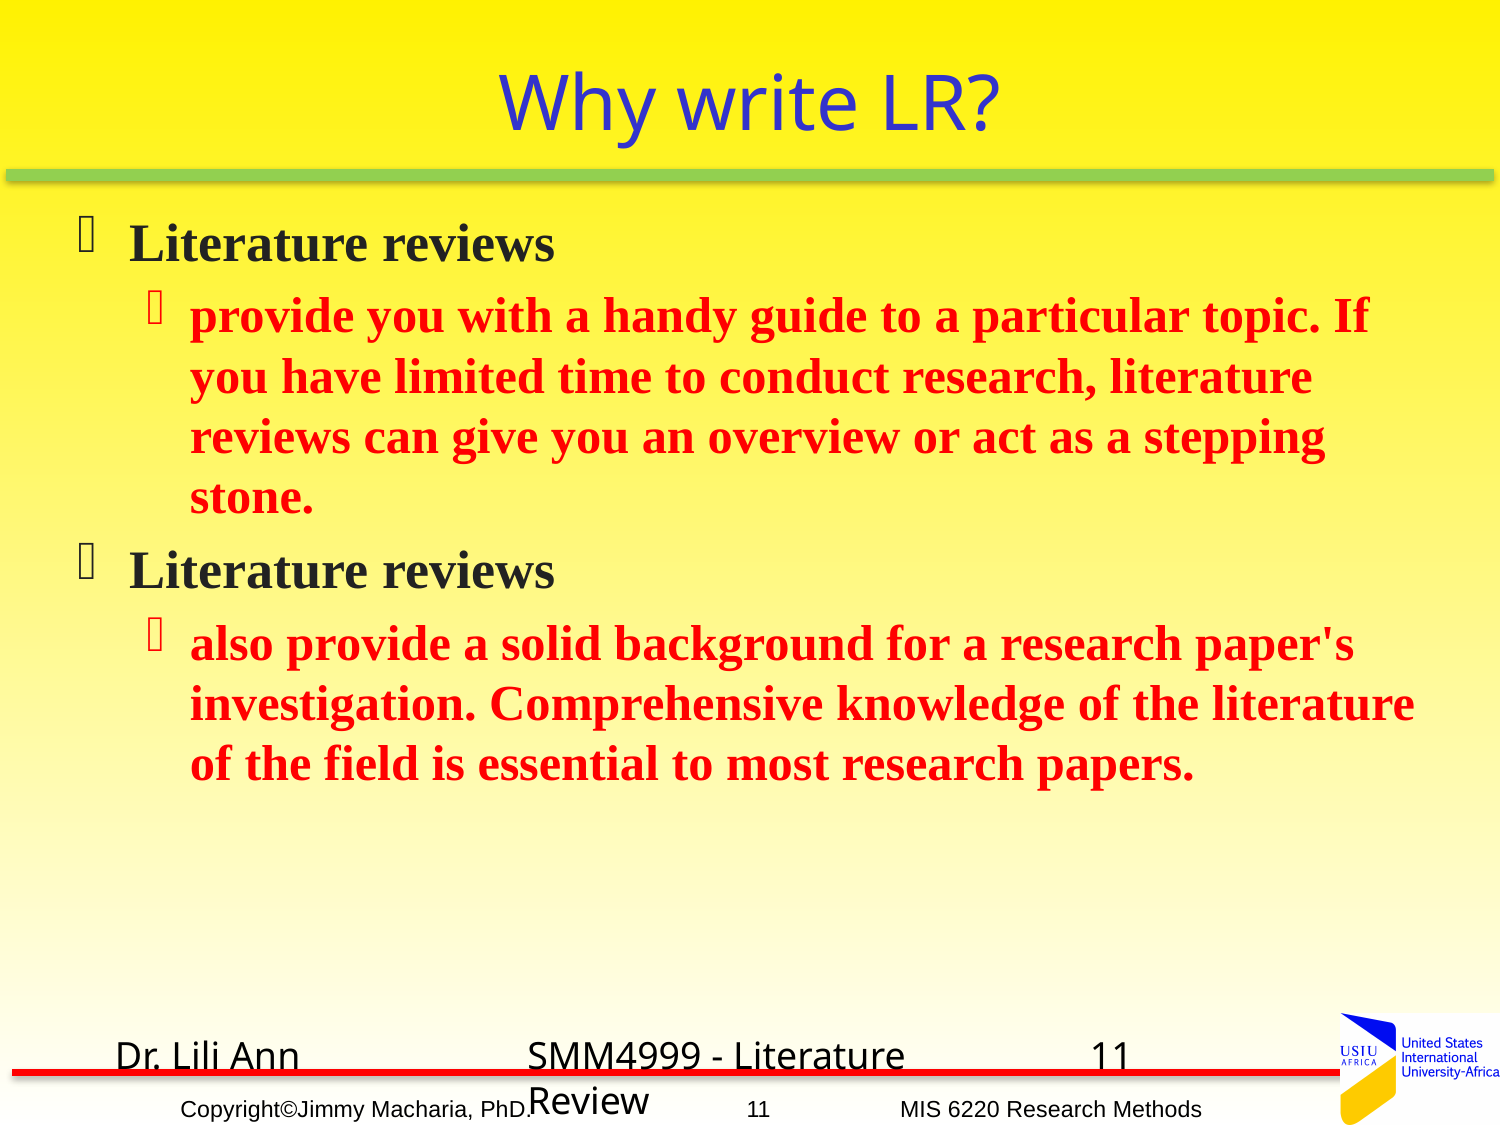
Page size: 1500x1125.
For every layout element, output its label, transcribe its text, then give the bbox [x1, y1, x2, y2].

picture [1340, 1013, 1500, 1125]
slide_number 11 [1074, 1073, 1400, 1103]
footer SMM4999 - Literature Review [512, 1073, 988, 1103]
list Literature reviews provide you with a handy guide to a particular topic. If you have limited time to conduct research, literature reviews can give you an overview or act as a stepping stone. Literature reviews also provide a solid background for a research paper's investigation. Comprehensive knowledge of the literature of the field is essential to most research papers. [62, 200, 1463, 1073]
title Why write LR? [12, 24, 1488, 175]
slide_number Dr. Lili Ann [99, 1073, 425, 1103]
